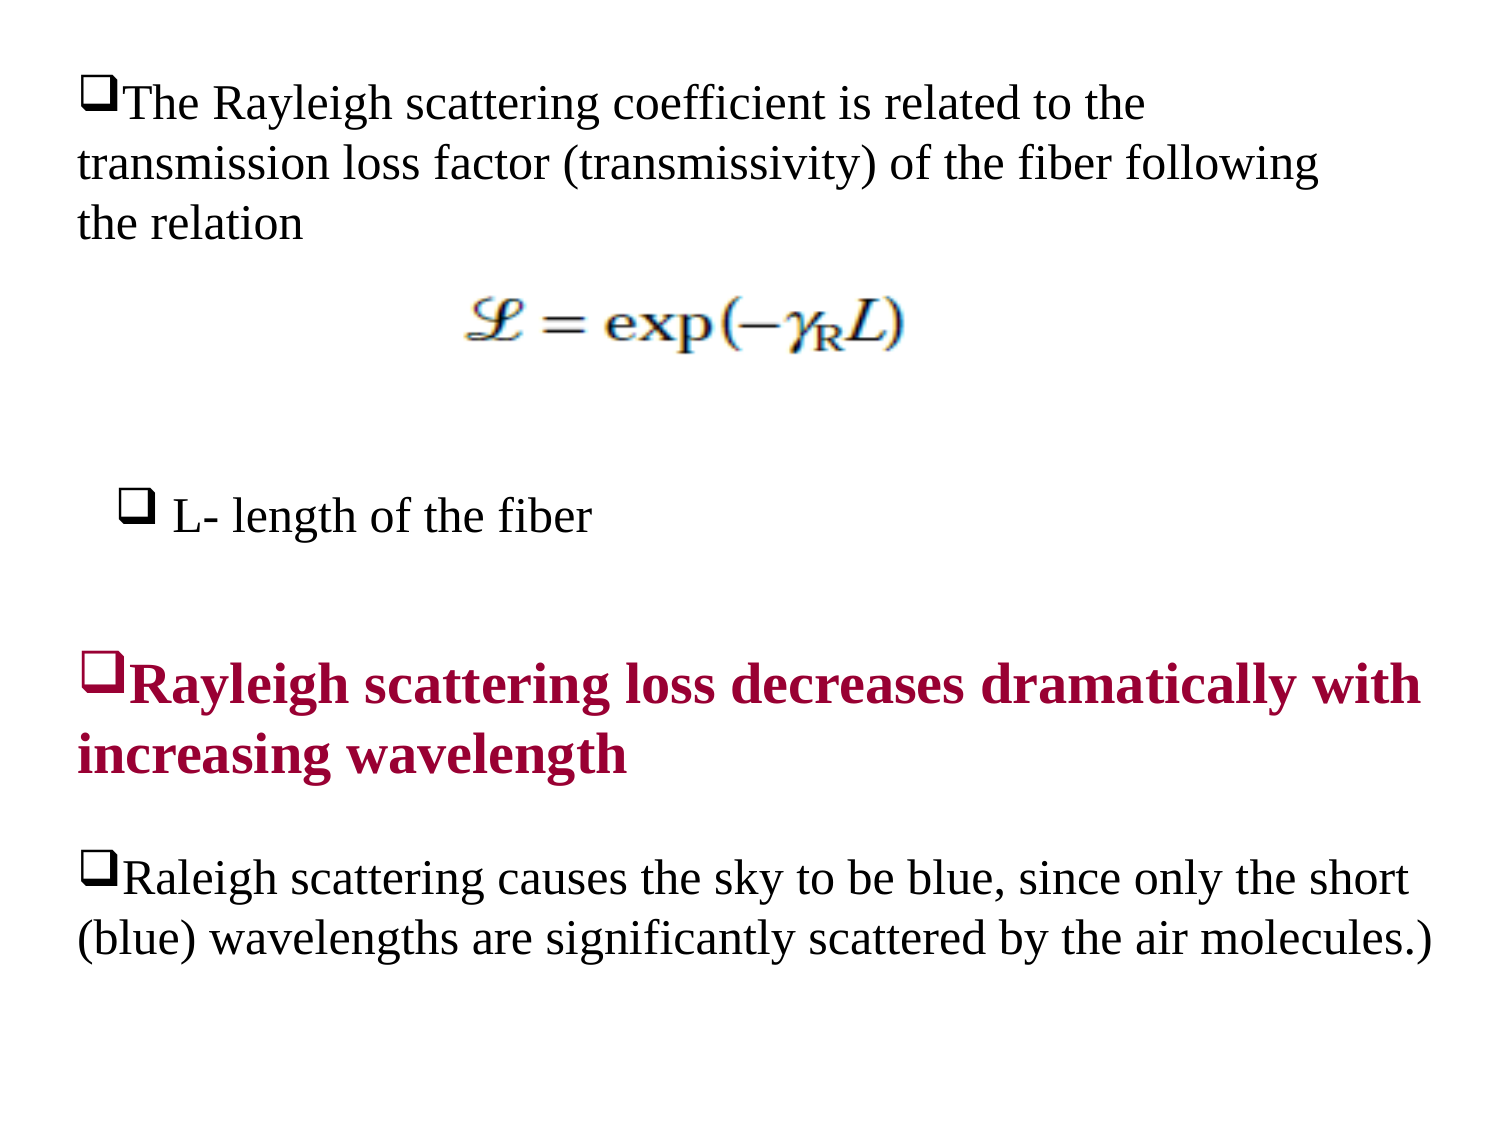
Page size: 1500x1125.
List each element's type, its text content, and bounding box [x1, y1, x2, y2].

text_box L- length of the fiber [99, 474, 1400, 550]
text_box Rayleigh scattering loss decreases dramatically with increasing wavelength Raleigh scattering causes the sky to be blue, since only the short (blue) wavelengths are significantly scattered by the air molecules.) [62, 637, 1475, 1018]
picture [462, 237, 963, 396]
text_box The Rayleigh scattering coefficient is related to the transmission loss factor (transmissivity) of the fiber following the relation [62, 62, 1400, 258]
